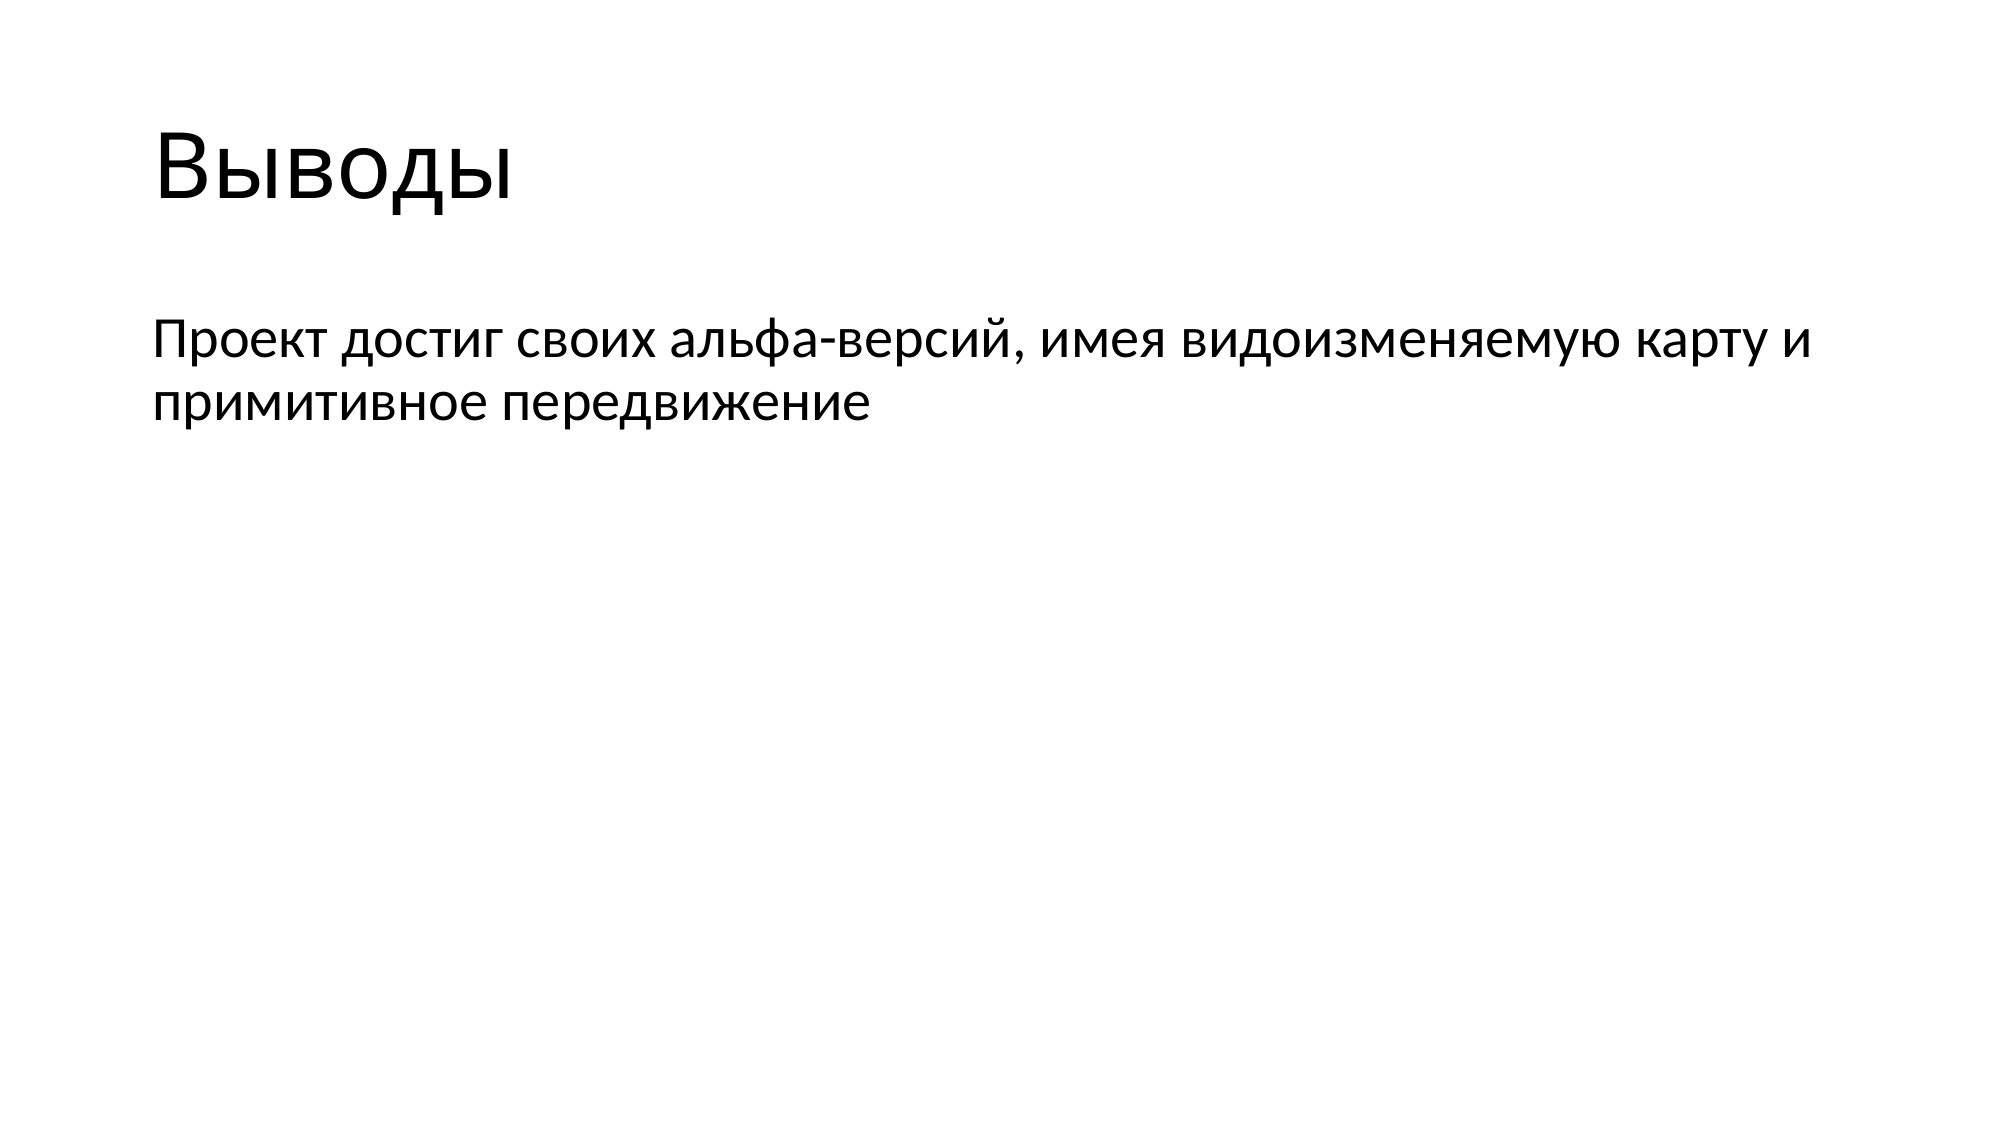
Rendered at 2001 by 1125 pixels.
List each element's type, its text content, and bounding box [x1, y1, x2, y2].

list Проект достиг своих альфа-версий, имея видоизменяемую карту и примитивное передвижение [137, 299, 1863, 1014]
title Выводы [137, 59, 1863, 278]
